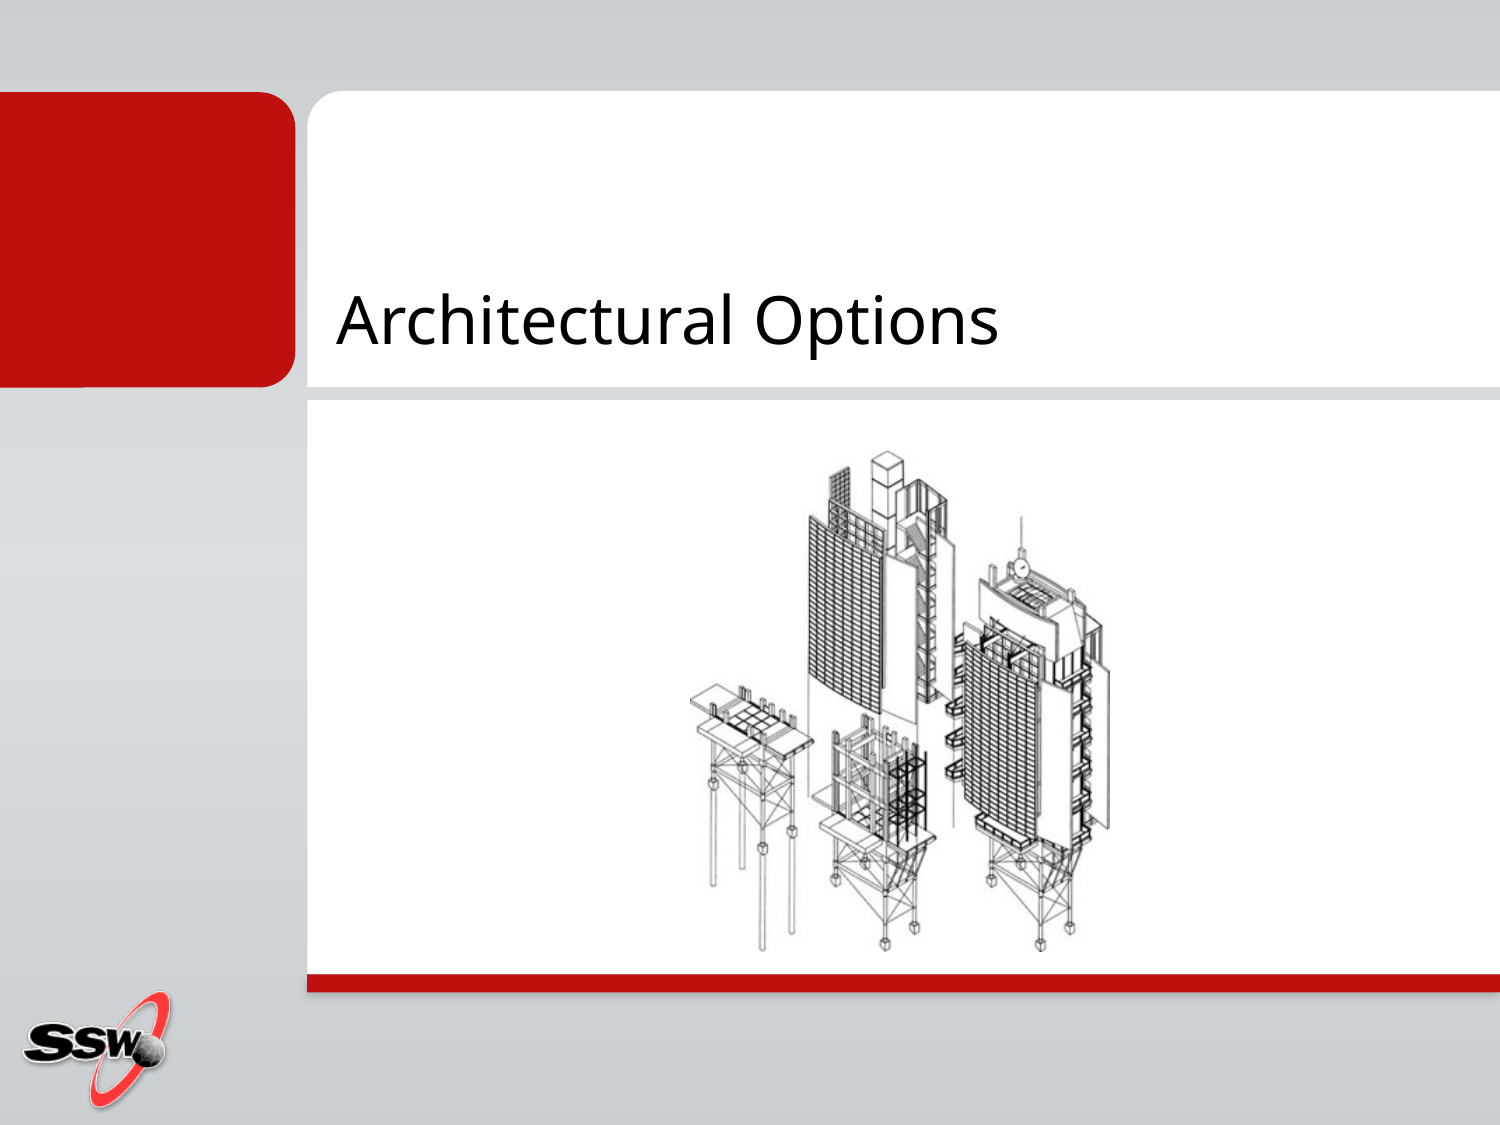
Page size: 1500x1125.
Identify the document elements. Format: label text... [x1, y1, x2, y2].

title Architectural Options [307, 91, 1500, 387]
picture [689, 451, 1110, 953]
picture [14, 986, 178, 1113]
